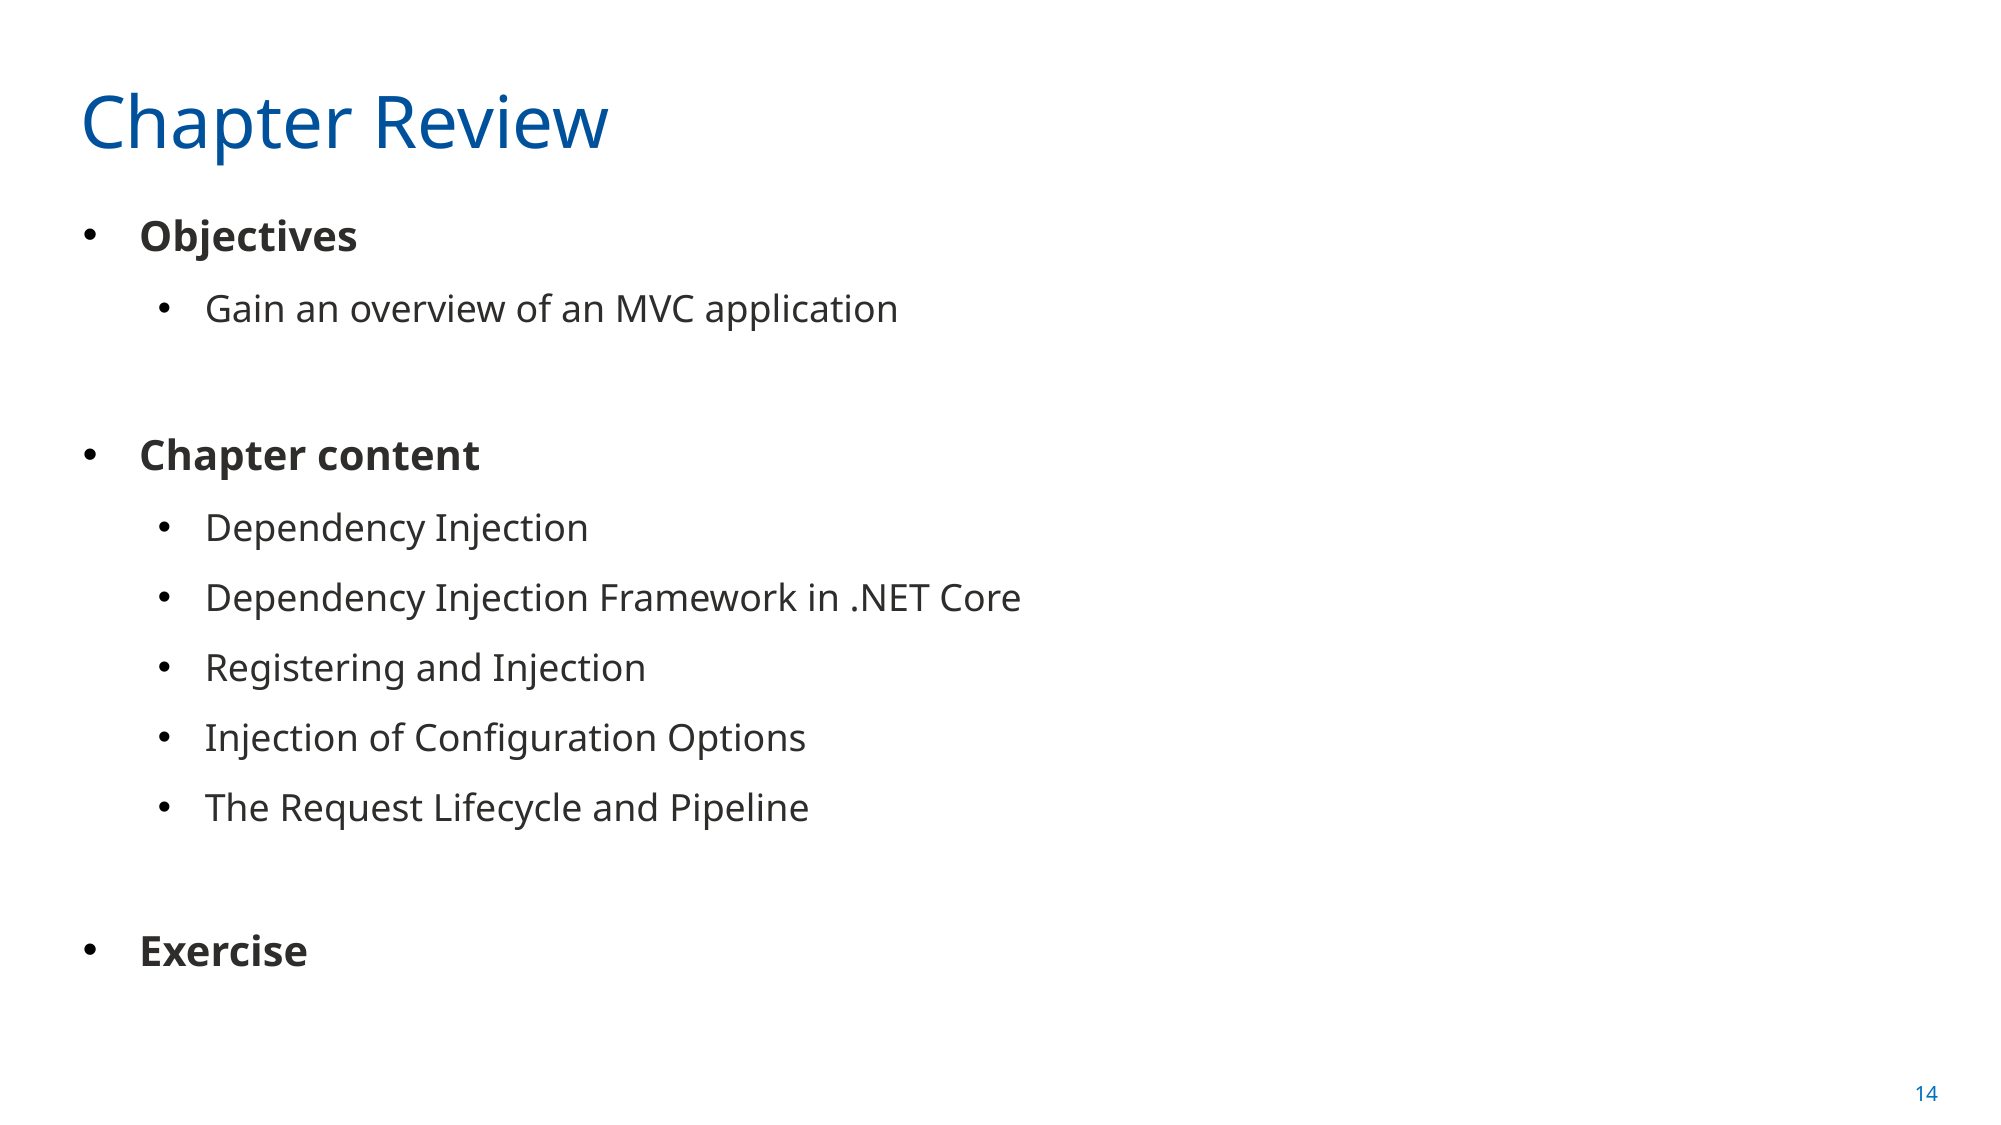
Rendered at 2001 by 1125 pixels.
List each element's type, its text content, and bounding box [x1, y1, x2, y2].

list Objectives Gain an overview of an MVC application Chapter content Dependency Injection Dependency Injection Framework in .NET Core Registering and Injection Injection of Configuration Options The Request Lifecycle and Pipeline Exercise [67, 201, 1939, 1063]
title Chapter Review [64, 67, 1562, 171]
